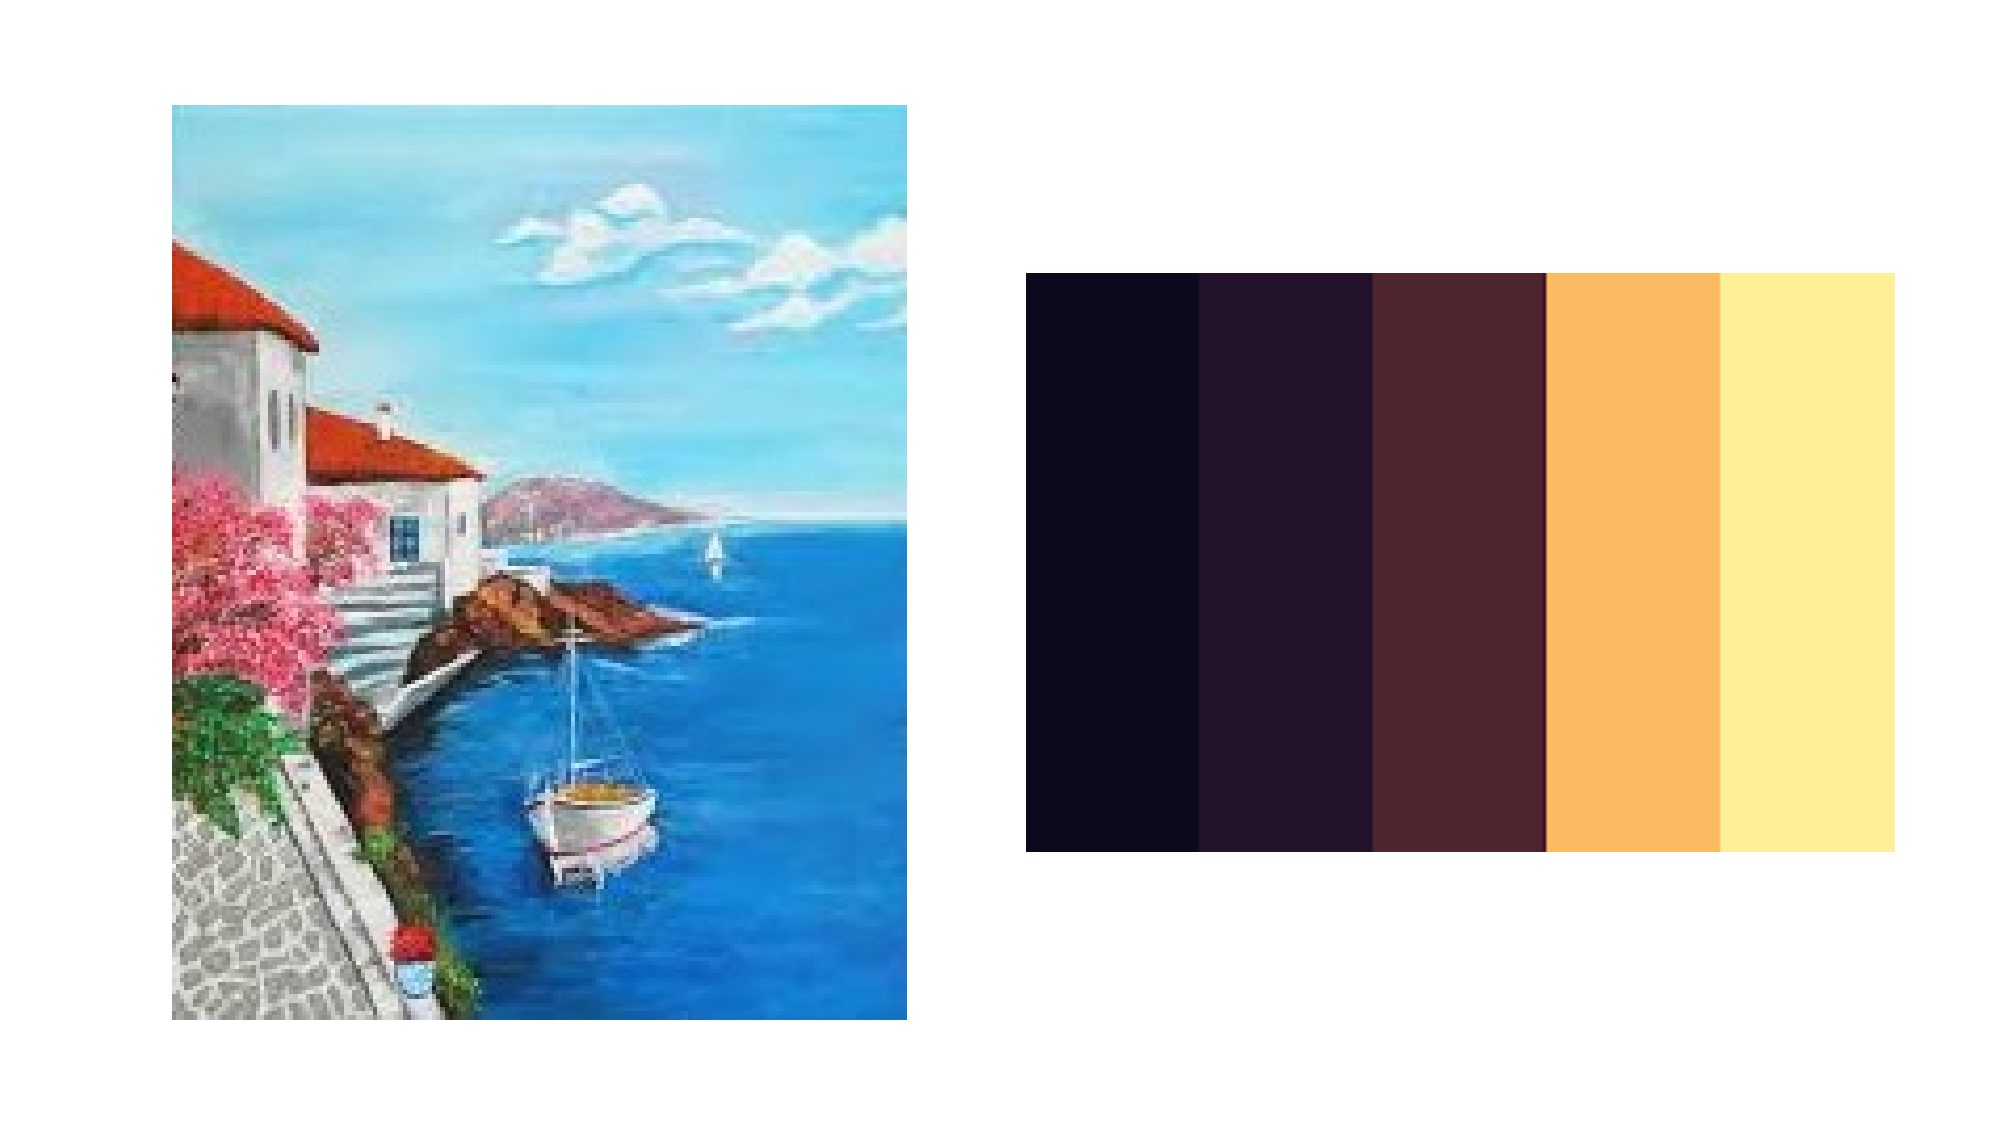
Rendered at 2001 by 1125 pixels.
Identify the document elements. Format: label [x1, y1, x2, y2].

picture [1026, 273, 1895, 852]
picture [172, 105, 907, 1020]
